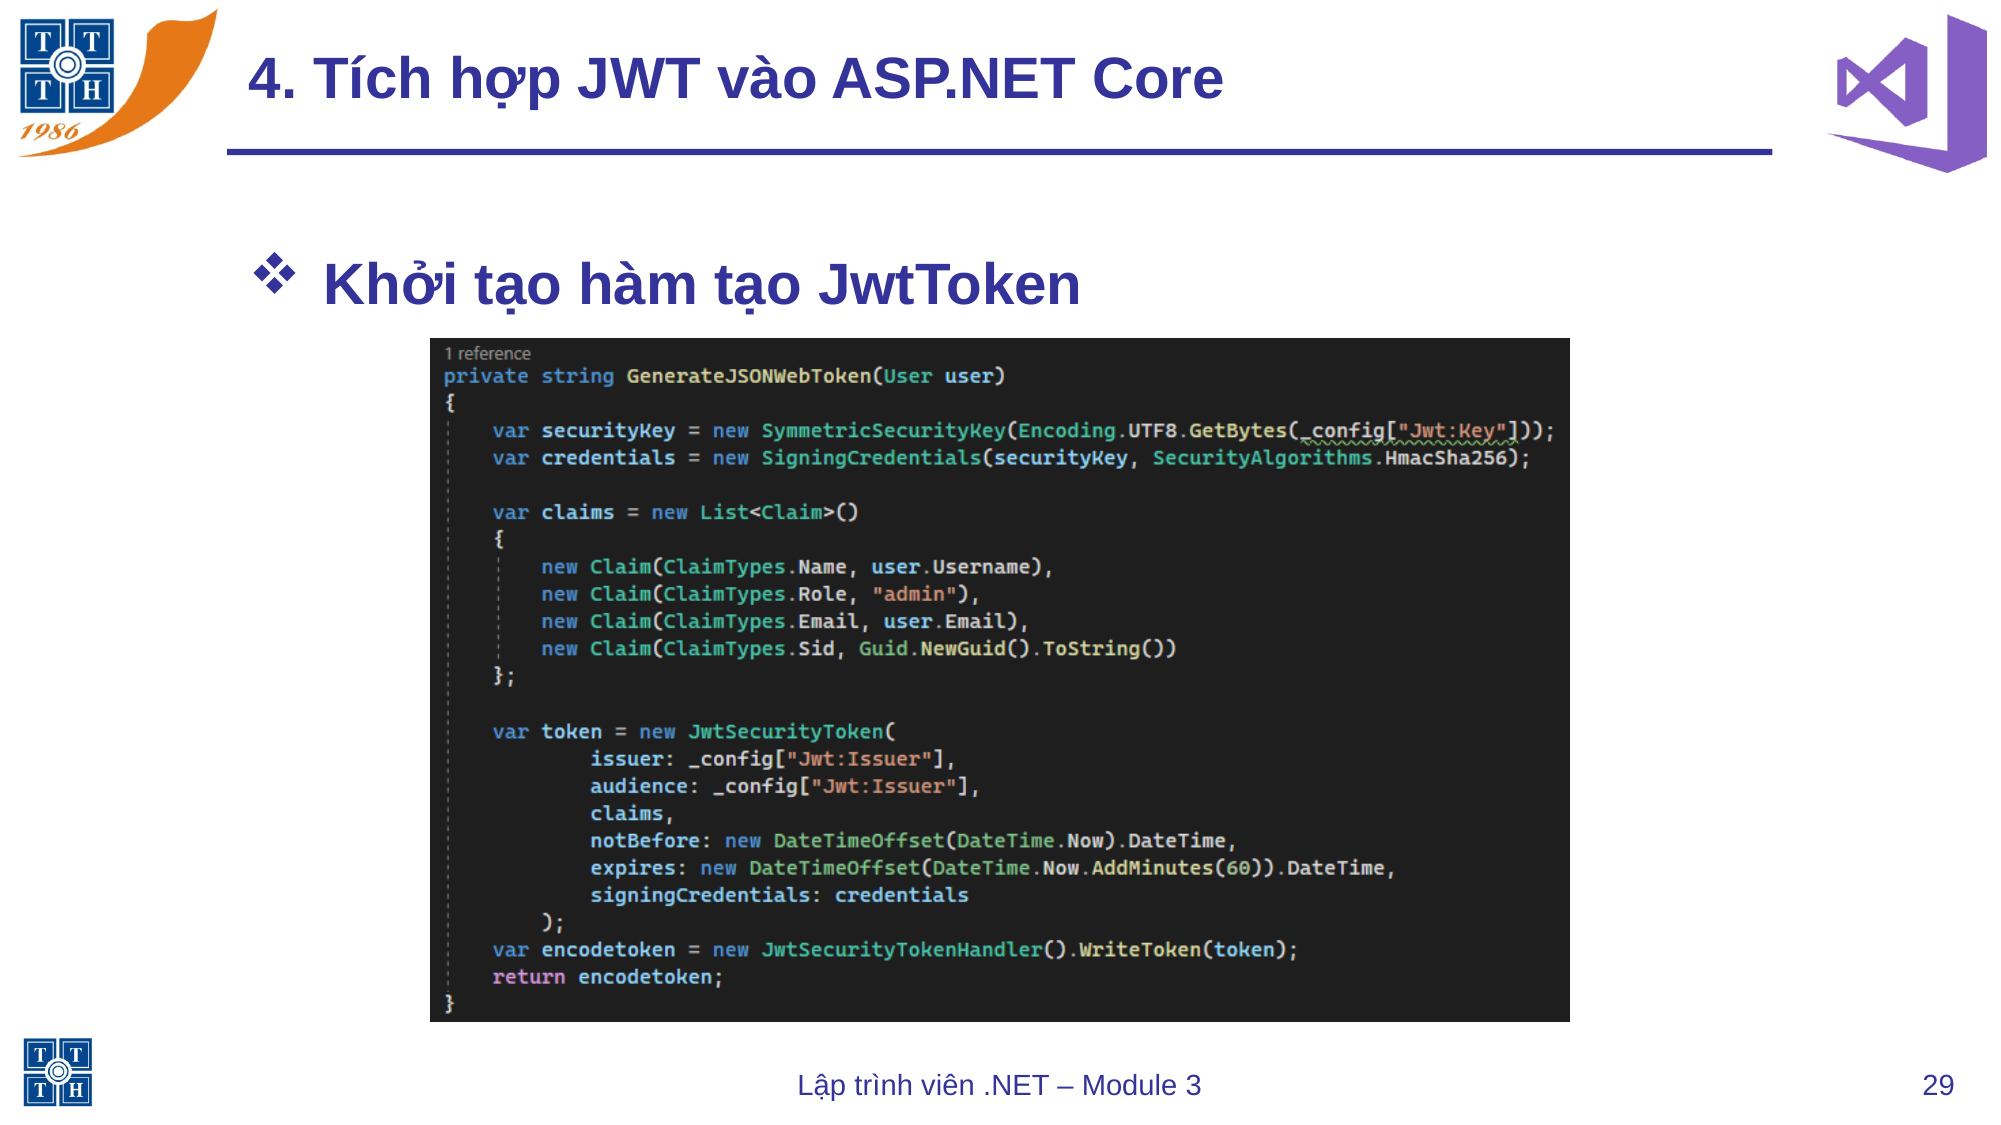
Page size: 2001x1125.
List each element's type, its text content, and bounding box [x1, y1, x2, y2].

picture [430, 338, 1570, 1022]
picture [16, 7, 219, 158]
title 4. Tích hợp JWT vào ASP.NET Core [233, 40, 1796, 126]
text_box Khởi tạo hàm tạo JwtToken [233, 203, 1778, 324]
picture [23, 1037, 93, 1107]
picture [1827, 14, 1987, 173]
